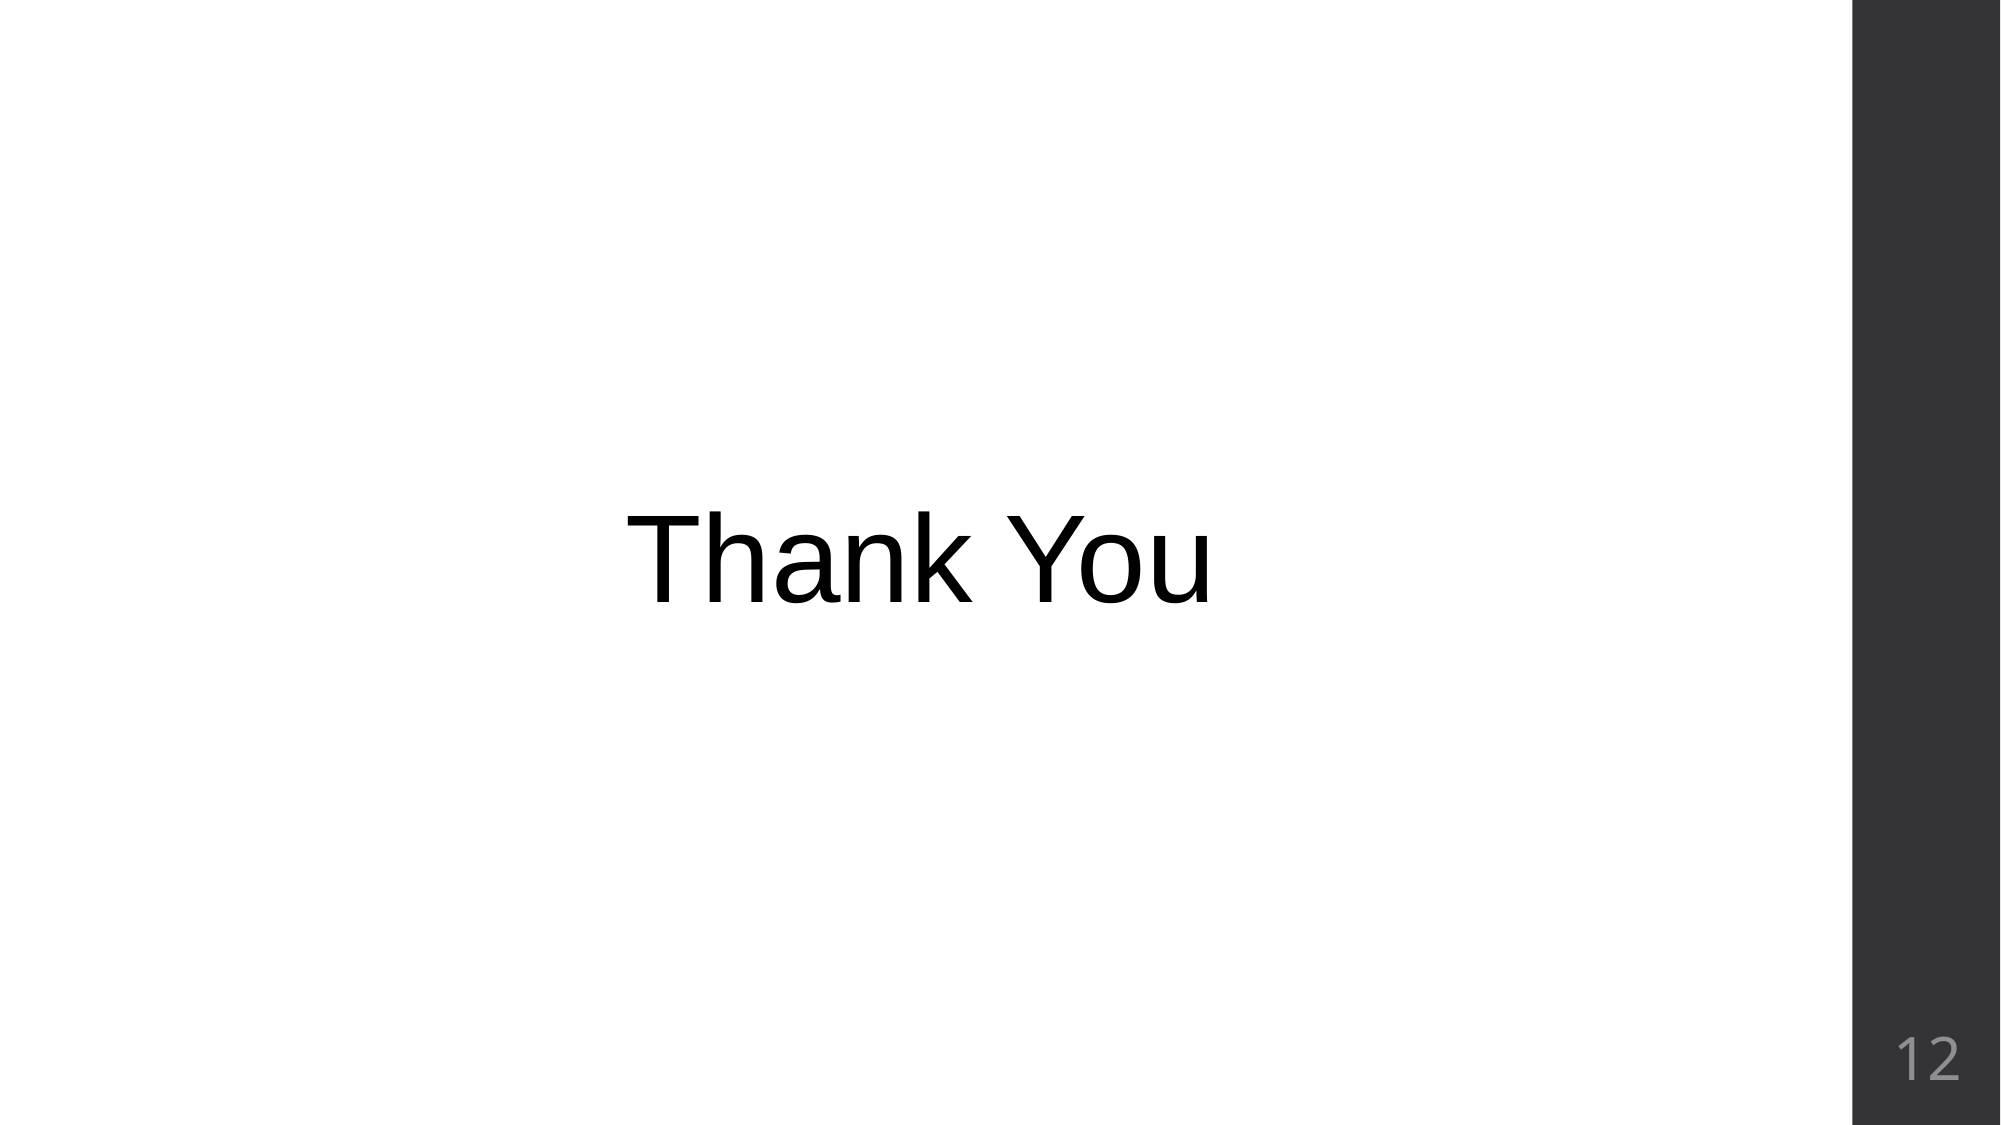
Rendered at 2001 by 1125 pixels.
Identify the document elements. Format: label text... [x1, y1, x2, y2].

text_box Thank You [206, 205, 1617, 920]
text_box 12 [1852, 1012, 2000, 1110]
